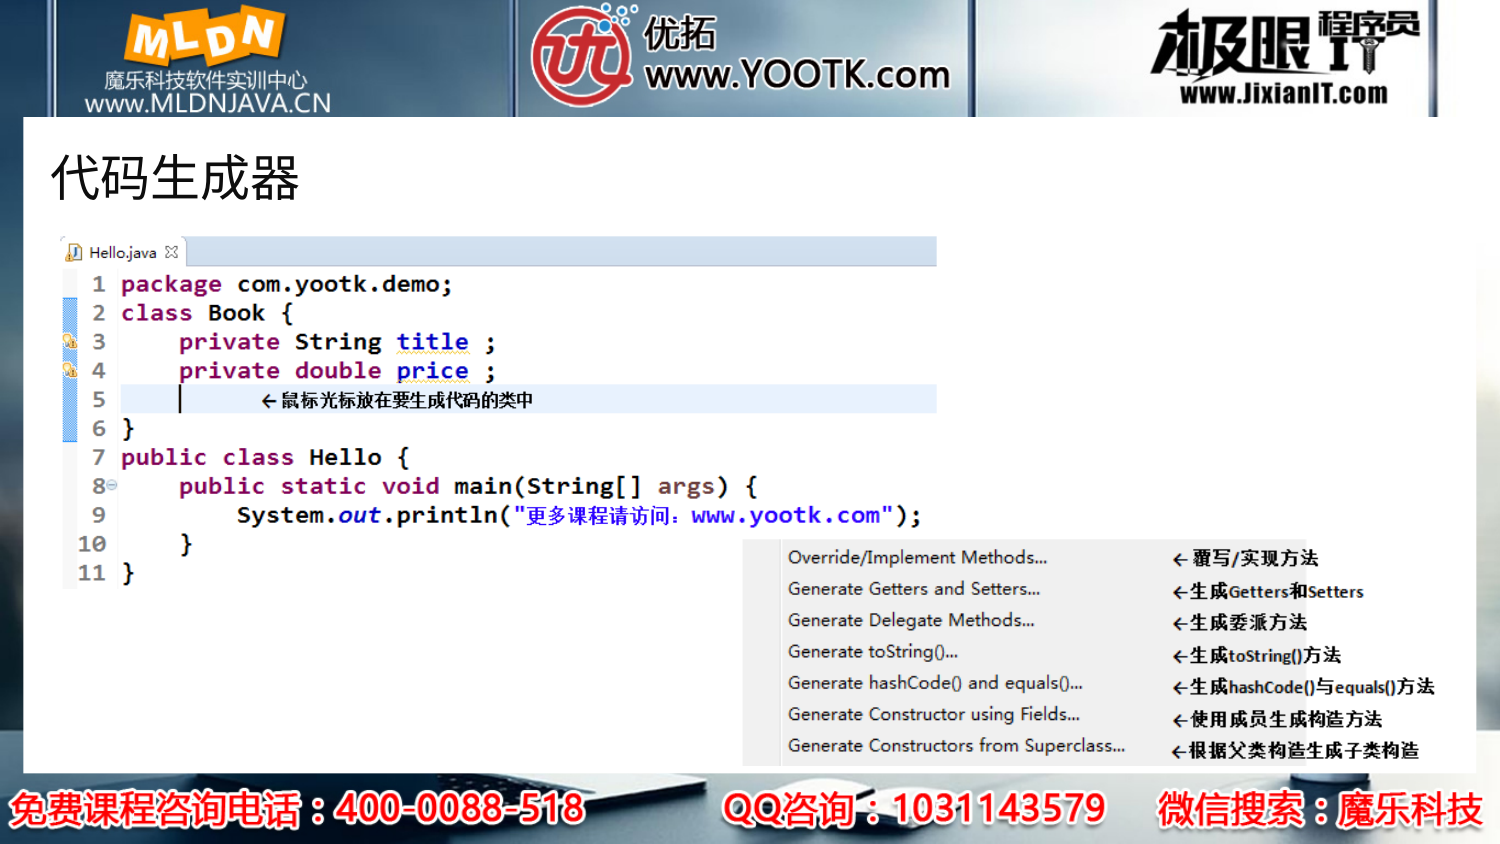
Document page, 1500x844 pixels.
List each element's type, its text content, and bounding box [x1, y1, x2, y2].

picture [0, 0, 1500, 844]
title 代码生成器 [34, 128, 1466, 225]
